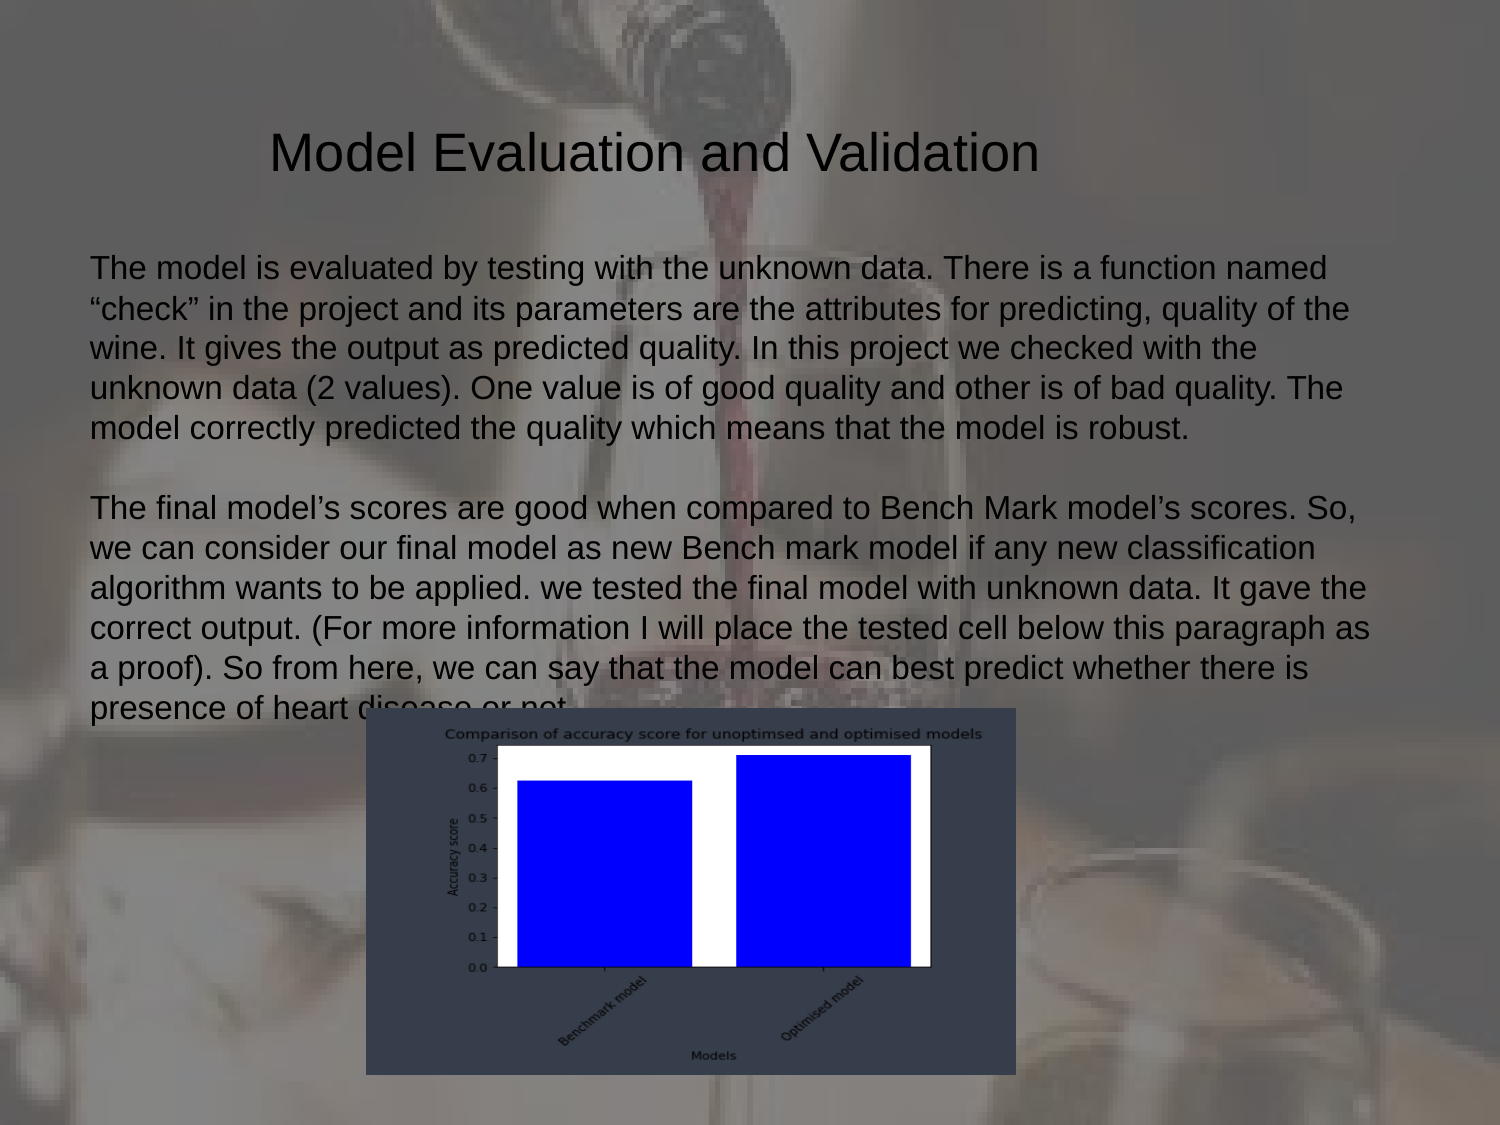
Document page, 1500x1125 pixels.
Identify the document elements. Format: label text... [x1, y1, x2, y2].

text_box Model Evaluation and Validation The model is evaluated by testing with the unknown data. There is a function named “check” in the project and its parameters are the attributes for predicting, quality of the wine. It gives the output as predicted quality. In this project we checked with the unknown data (2 values). One value is of good quality and other is of bad quality. The model correctly predicted the quality which means that the model is robust. The final model’s scores are good when compared to Bench Mark model’s scores. So, we can consider our final model as new Bench mark model if any new classification algorithm wants to be applied. we tested the final model with unknown data. It gave the correct output. (For more information I will place the tested cell below this paragraph as a proof). So from here, we can say that the model can best predict whether there is presence of heart disease or not. [75, 109, 1397, 922]
picture [0, 0, 1500, 1125]
